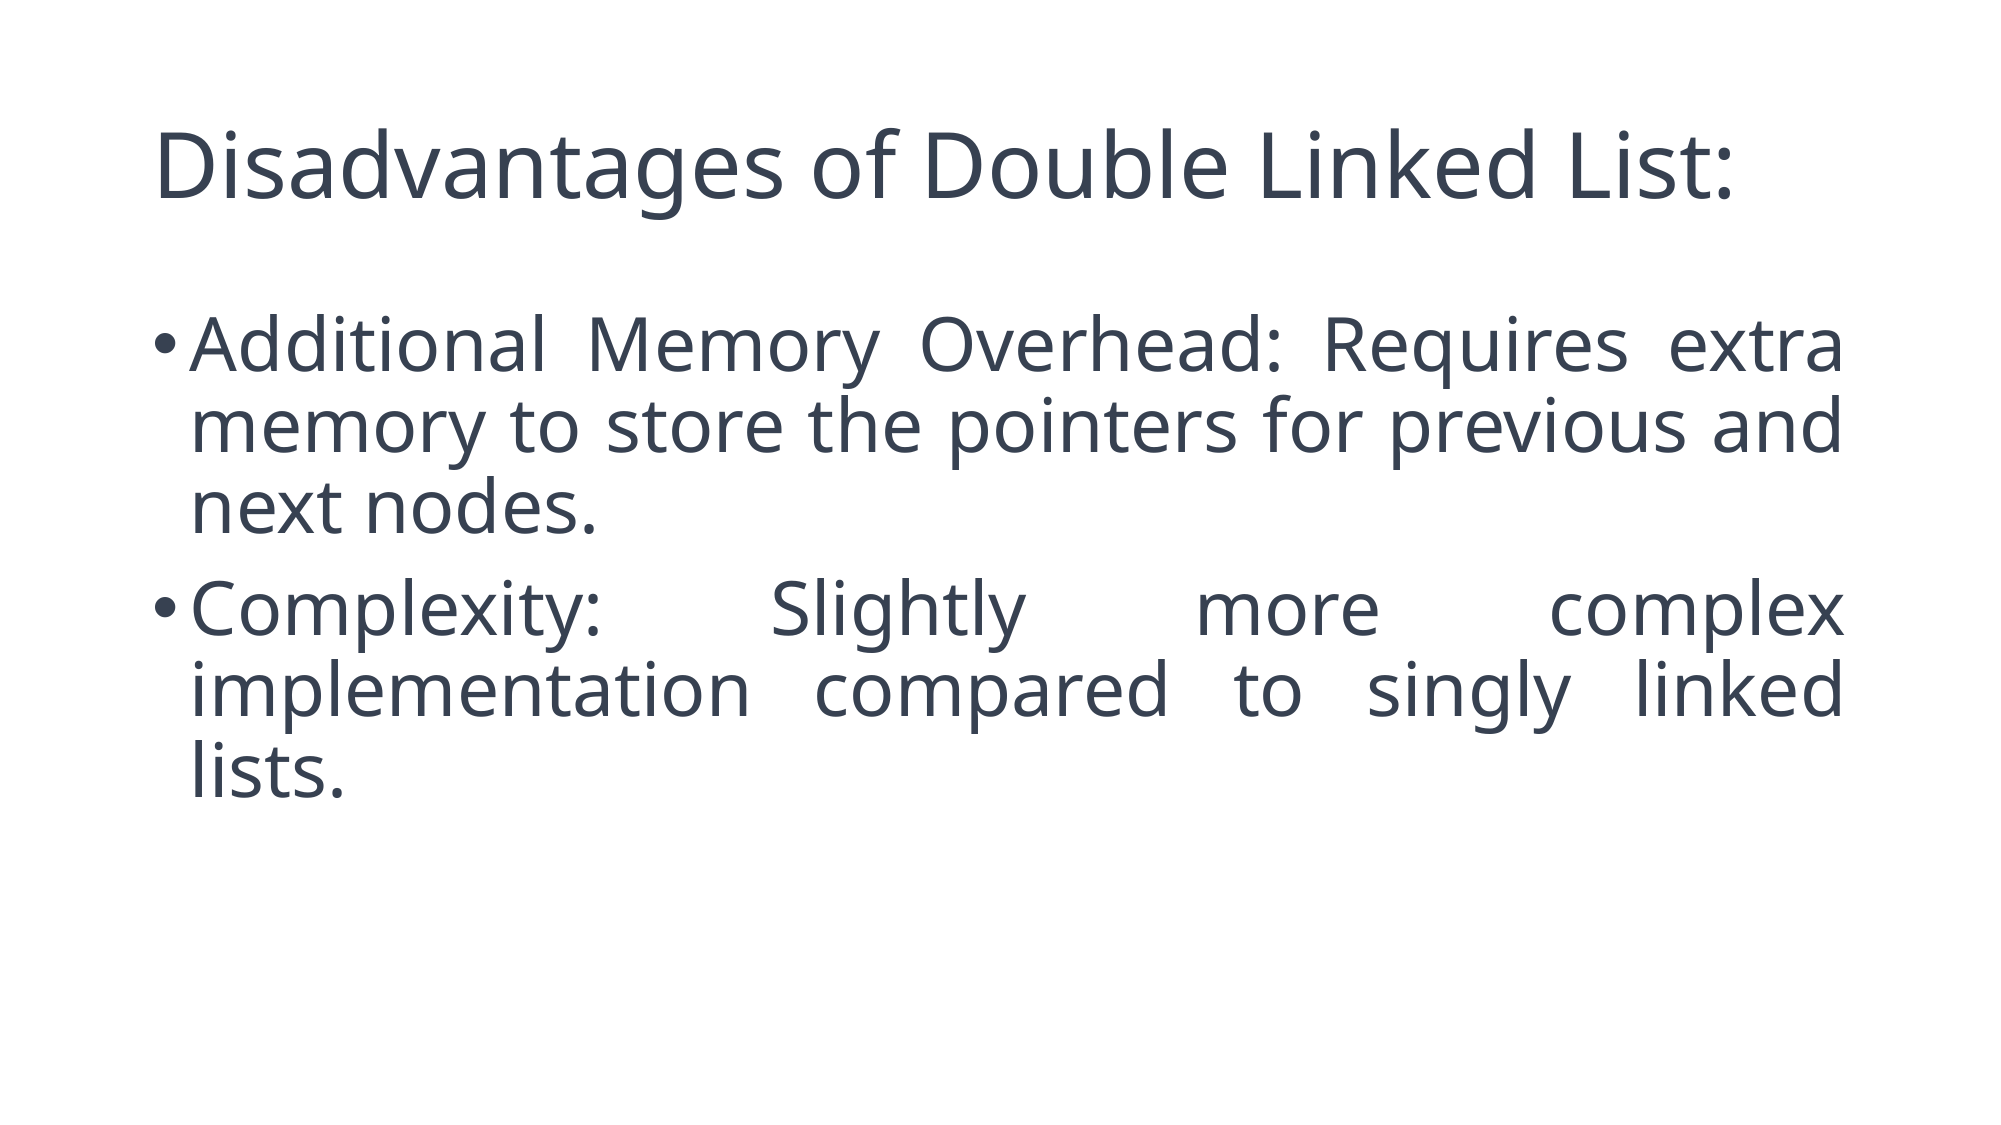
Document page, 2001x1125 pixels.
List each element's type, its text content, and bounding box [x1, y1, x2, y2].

title Disadvantages of Double Linked List: [137, 59, 1863, 278]
list Additional Memory Overhead: Requires extra memory to store the pointers for previous and next nodes. Complexity: Slightly more complex implementation compared to singly linked lists. [137, 299, 1863, 1014]
